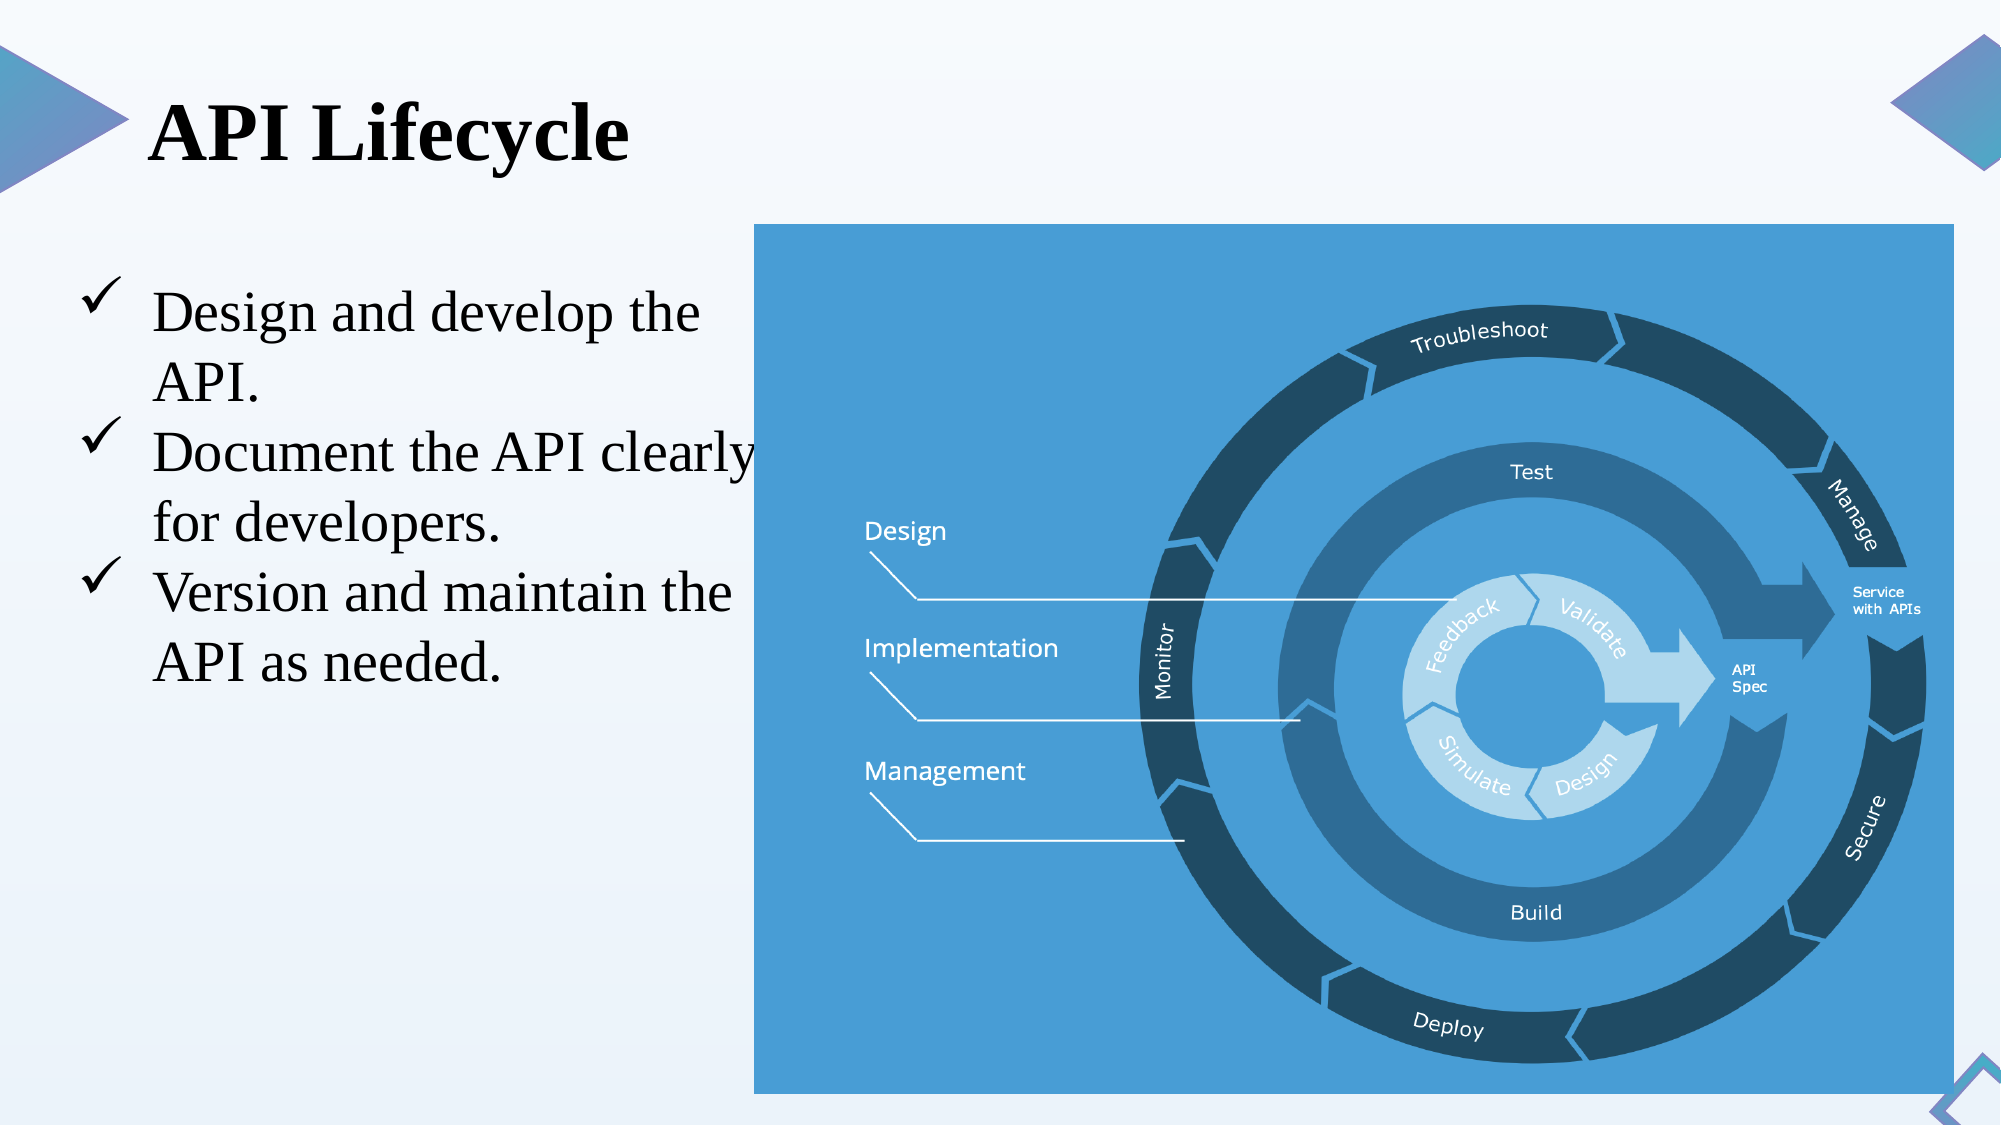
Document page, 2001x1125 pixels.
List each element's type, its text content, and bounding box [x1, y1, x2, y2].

text_box [0, 45, 130, 194]
picture [754, 224, 1954, 1094]
text_box Design and develop the API. Document the API clearly for developers. Version and maintain the API as needed. [62, 265, 754, 819]
text_box [1928, 1052, 2000, 1125]
text_box API Lifecycle [132, 69, 1723, 185]
text_box [1890, 33, 2000, 172]
